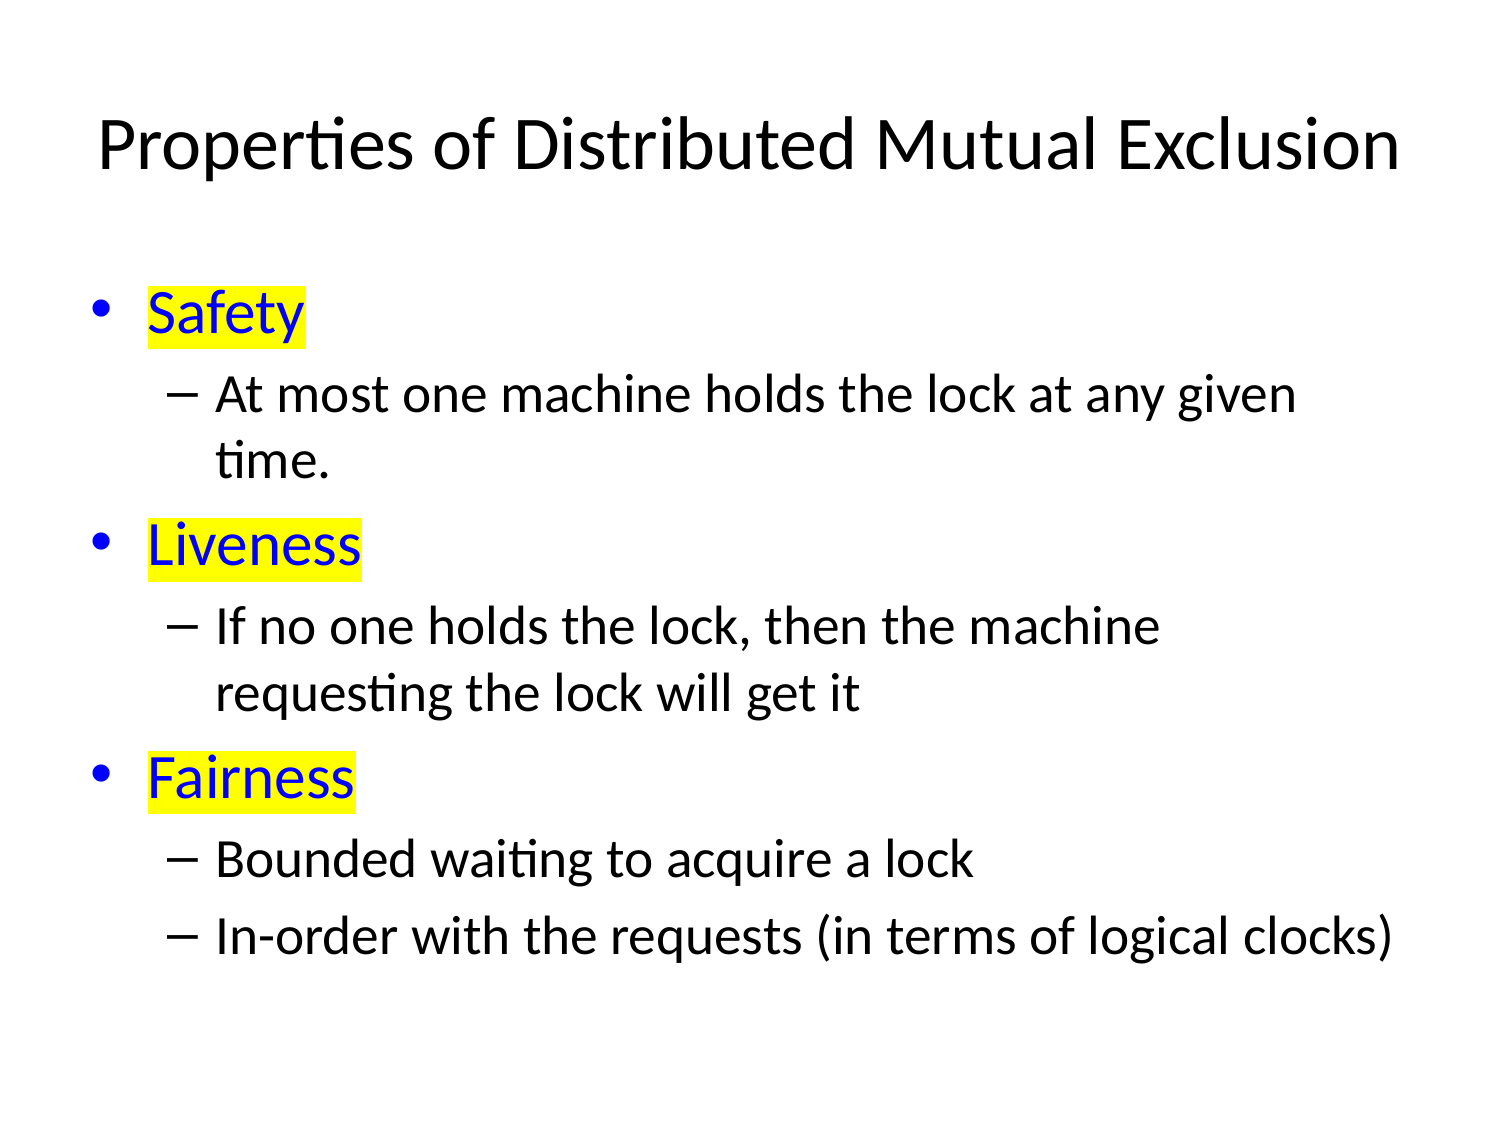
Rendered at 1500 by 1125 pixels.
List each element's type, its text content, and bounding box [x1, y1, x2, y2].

title Properties of Distributed Mutual Exclusion [75, 45, 1425, 233]
list Safety At most one machine holds the lock at any given time. Liveness If no one holds the lock, then the machine requesting the lock will get it Fairness Bounded waiting to acquire a lock In-order with the requests (in terms of logical clocks) [75, 262, 1425, 1005]
